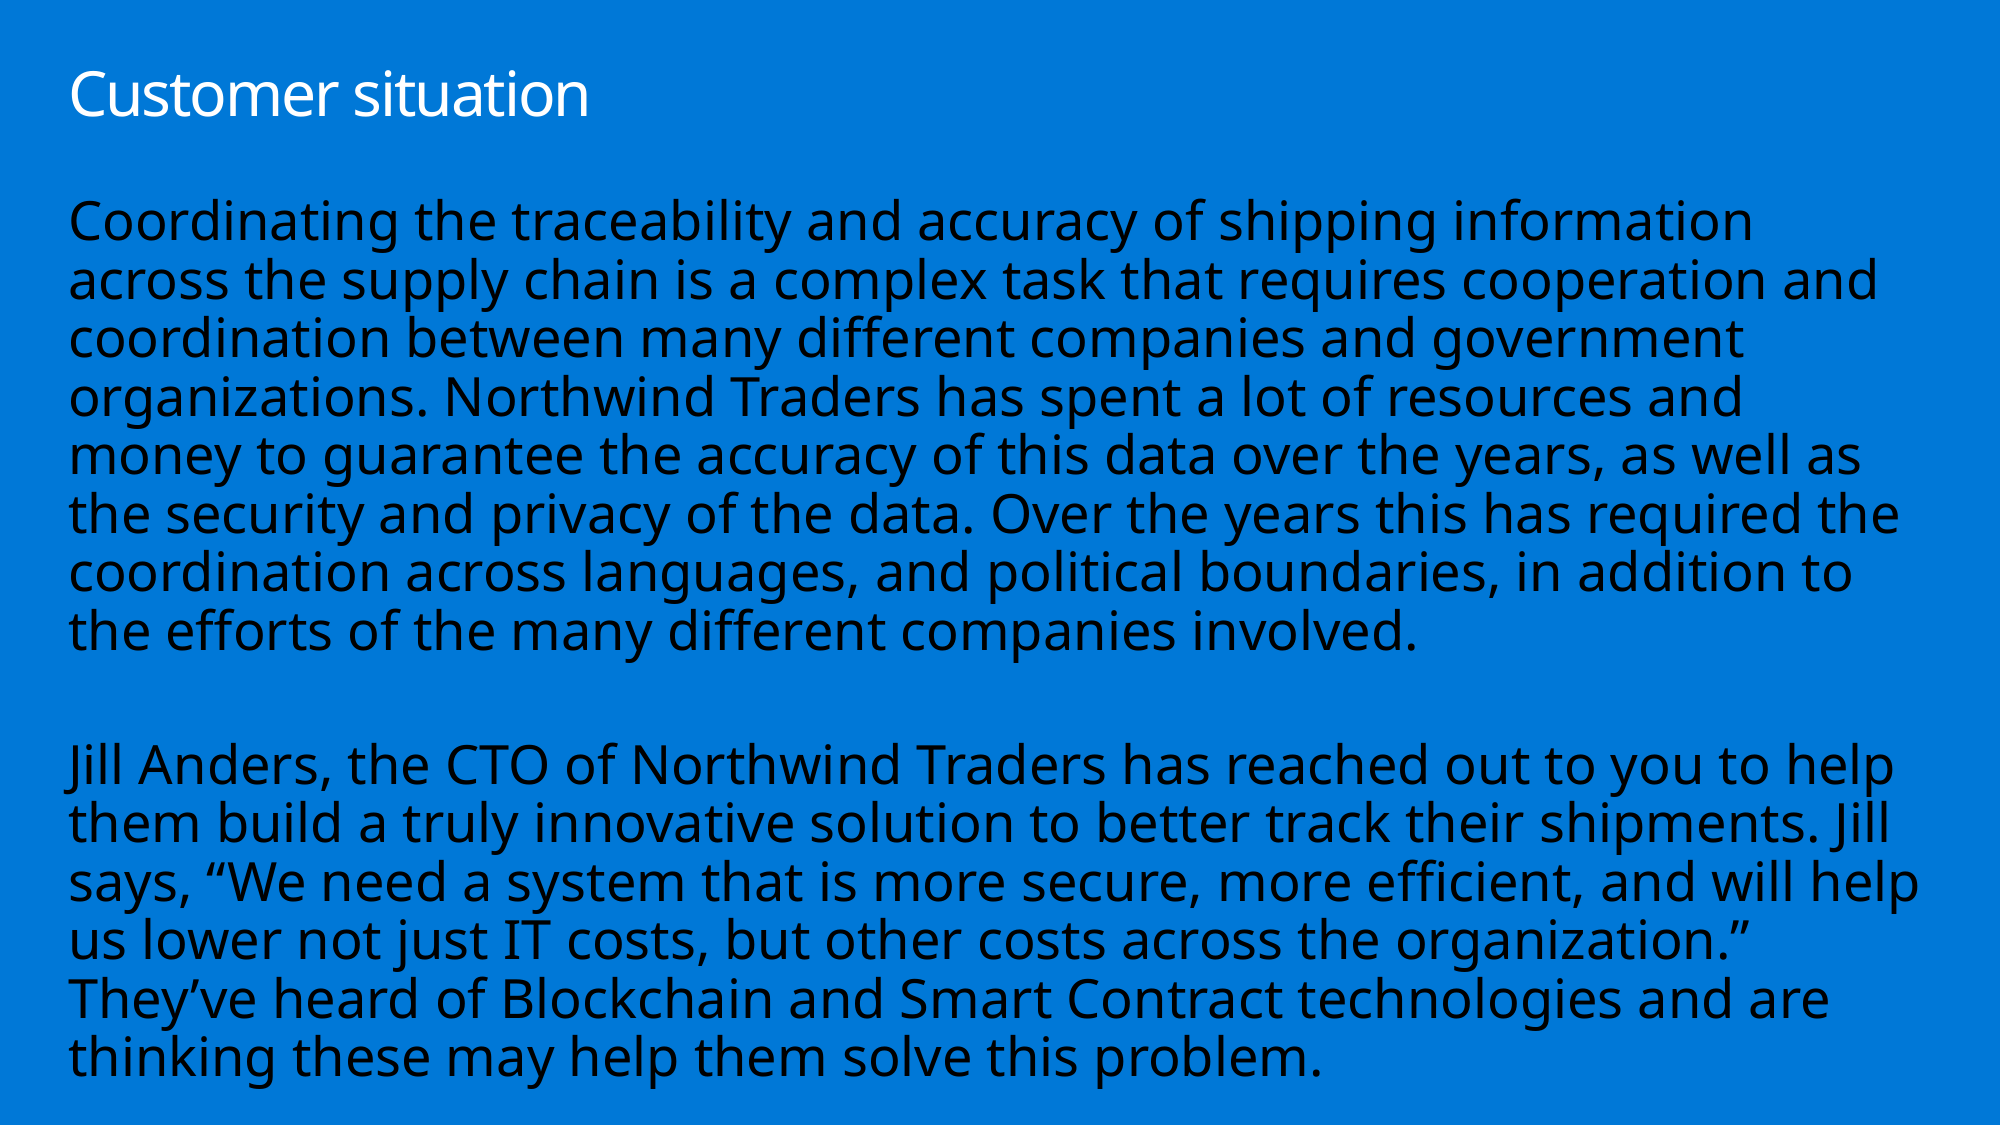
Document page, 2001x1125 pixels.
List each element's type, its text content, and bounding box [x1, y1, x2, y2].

list Coordinating the traceability and accuracy of shipping information across the supply chain is a complex task that requires cooperation and coordination between many different companies and government organizations. Northwind Traders has spent a lot of resources and money to guarantee the accuracy of this data over the years, as well as the security and privacy of the data. Over the years this has required the coordination across languages, and political boundaries, in addition to the efforts of the many different companies involved. Jill Anders, the CTO of Northwind Traders has reached out to you to help them build a truly innovative solution to better track their shipments. Jill says, “We need a system that is more secure, more efficient, and will help us lower not just IT costs, but other costs across the organization.” They’ve heard of Blockchain and Smart Contract technologies and are thinking these may help them solve this problem. [44, 196, 1956, 1058]
title Customer situation [44, 47, 1957, 196]
